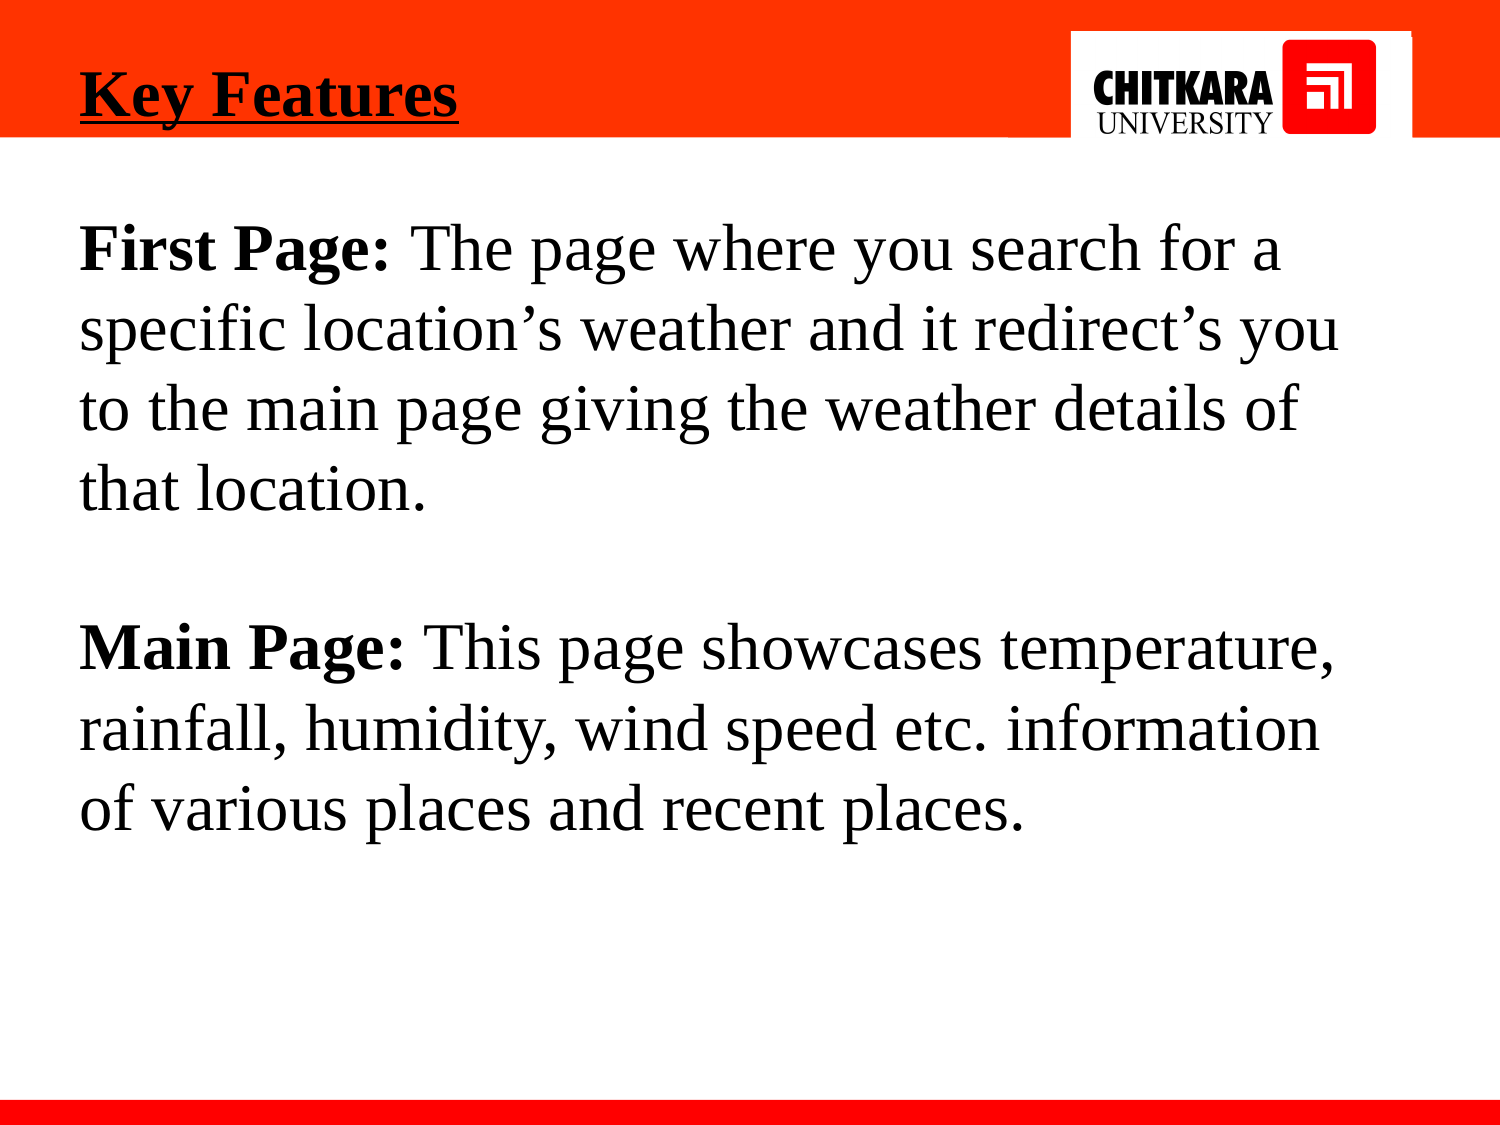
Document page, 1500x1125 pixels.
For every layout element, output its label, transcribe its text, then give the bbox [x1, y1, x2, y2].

text_box Key Features [65, 42, 951, 138]
text_box First Page: The page where you search for a specific location’s weather and it redirect’s you to the main page giving the weather details of that location. Main Page: This page showcases temperature, rainfall, humidity, wind speed etc. information of various places and recent places. [64, 196, 1400, 931]
picture [1074, 37, 1391, 138]
